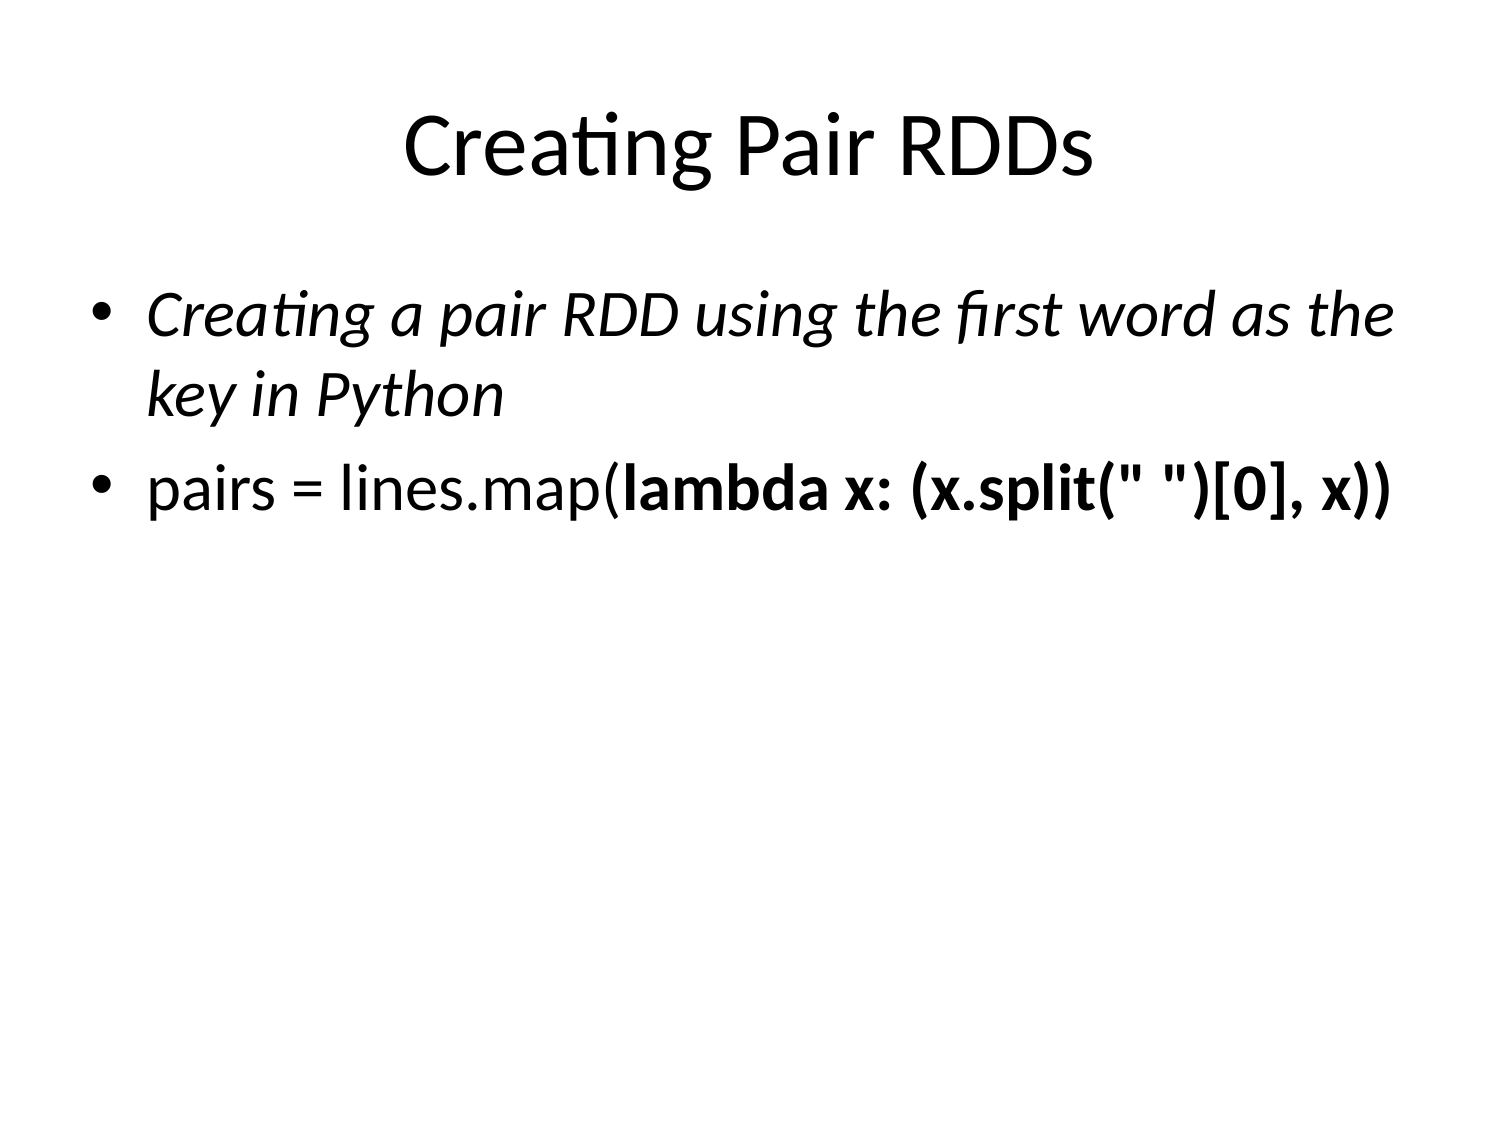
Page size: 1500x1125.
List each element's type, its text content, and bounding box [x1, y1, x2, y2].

title Creating Pair RDDs [75, 45, 1425, 233]
list Creating a pair RDD using the first word as the key in Python pairs = lines.map(lambda x: (x.split(" ")[0], x)) [75, 262, 1425, 1005]
